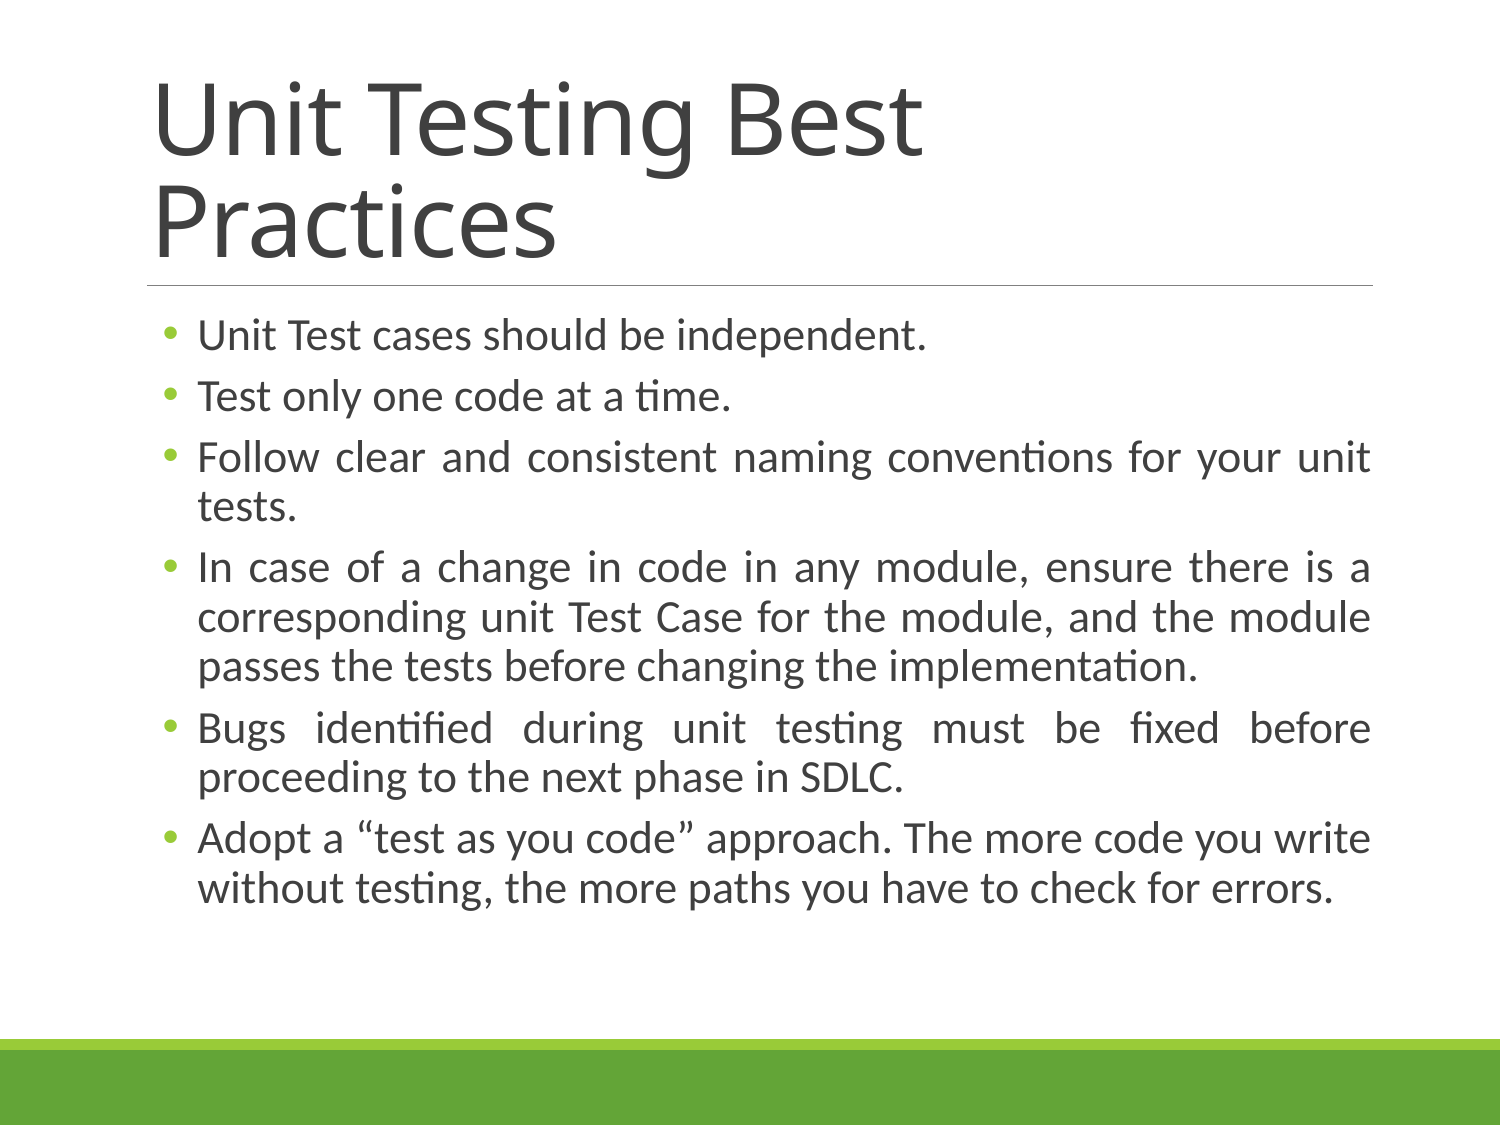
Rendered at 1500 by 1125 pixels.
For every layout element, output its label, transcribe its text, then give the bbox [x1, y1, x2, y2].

list Unit Test cases should be independent. Test only one code at a time. Follow clear and consistent naming conventions for your unit tests. In case of a change in code in any module, ensure there is a corresponding unit Test Case for the module, and the module passes the tests before changing the implementation. Bugs identified during unit testing must be fixed before proceeding to the next phase in SDLC. Adopt a “test as you code” approach. The more code you write without testing, the more paths you have to check for errors. [135, 302, 1373, 963]
title Unit Testing Best Practices [135, 47, 1373, 285]
